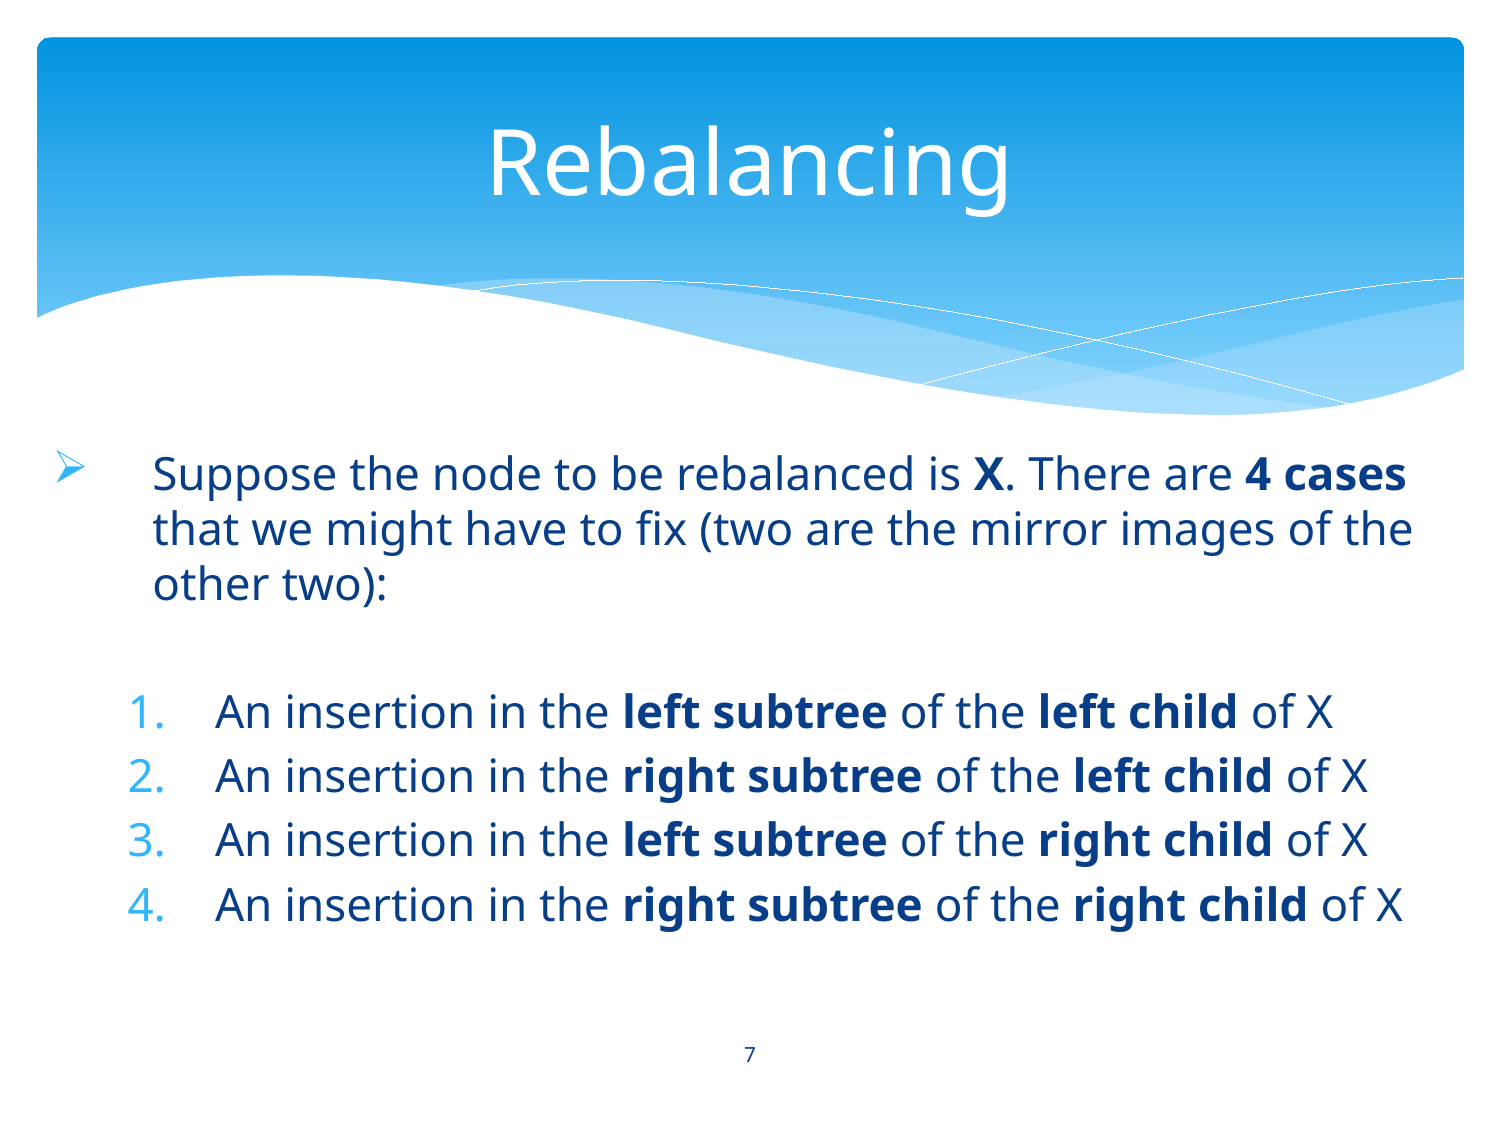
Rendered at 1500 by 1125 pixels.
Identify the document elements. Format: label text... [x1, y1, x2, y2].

title Rebalancing [75, 55, 1425, 261]
slide_number 7 [654, 1025, 846, 1086]
list Suppose the node to be rebalanced is X. There are 4 cases that we might have to fix (two are the mirror images of the other two): An insertion in the left subtree of the left child of X An insertion in the right subtree of the left child of X An insertion in the left subtree of the right child of X An insertion in the right subtree of the right child of X [37, 437, 1463, 975]
